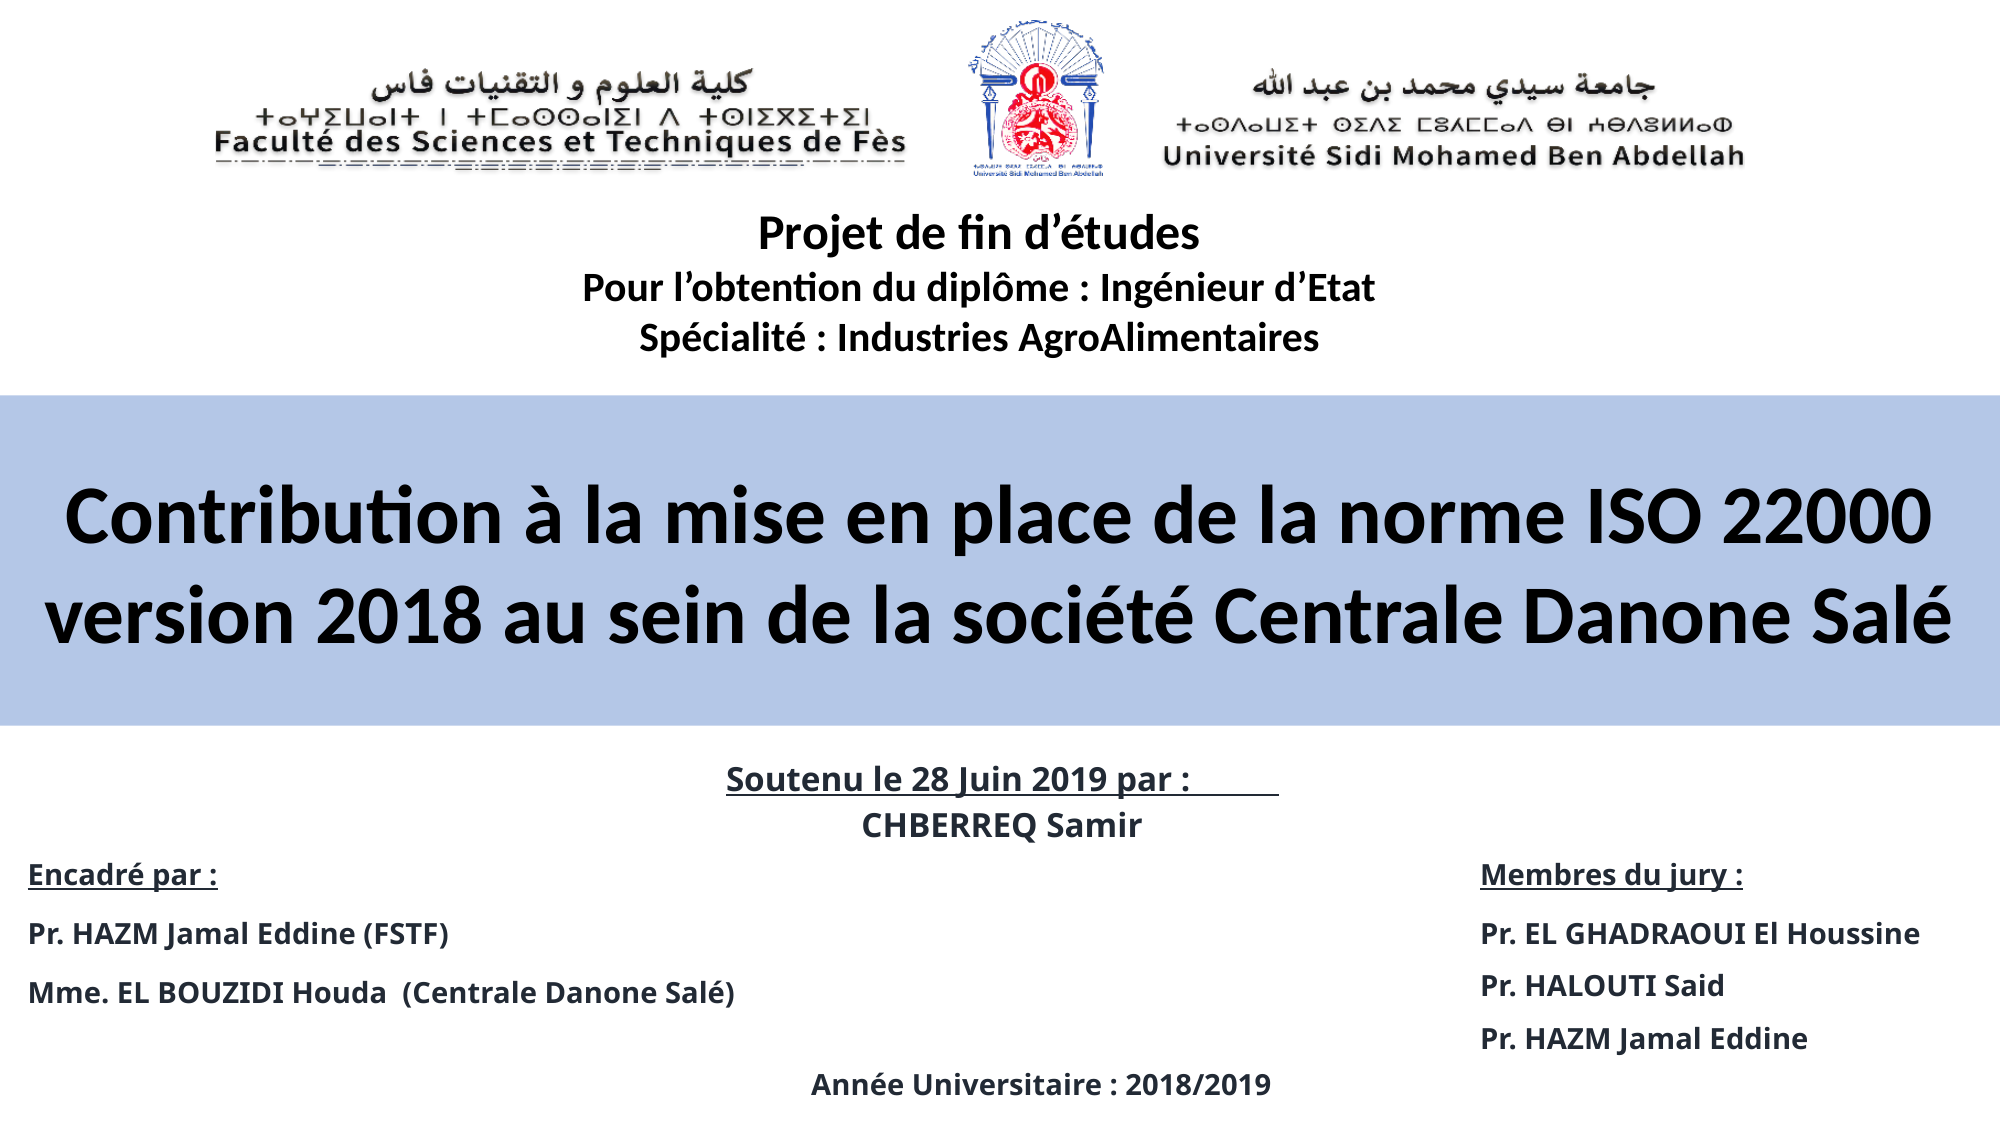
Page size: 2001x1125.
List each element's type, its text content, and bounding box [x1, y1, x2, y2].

text_box Membres du jury : Pr. EL GHADRAOUI El Houssine Pr. HALOUTI Said Pr. HAZM Jamal Eddine [1468, 850, 2000, 1061]
text_box Projet de fin d’études Pour l’obtention du diplôme : Ingénieur d’Etat Spécialité : Industries AgroAlimentaires [425, 191, 1534, 367]
text_box Année Universitaire : 2018/2019 [799, 1060, 1336, 1108]
picture [215, 18, 1745, 178]
text_box Soutenu le 28 Juin 2019 par : CHBERREQ Samir [714, 752, 1291, 850]
text_box Encadré par : Pr. HAZM Jamal Eddine (FSTF) Mme. EL BOUZIDI Houda (Centrale Danone Salé) [16, 850, 835, 1015]
text_box Contribution à la mise en place de la norme ISO 22000 version 2018 au sein de la société Centrale Danone Salé [0, 394, 2000, 727]
